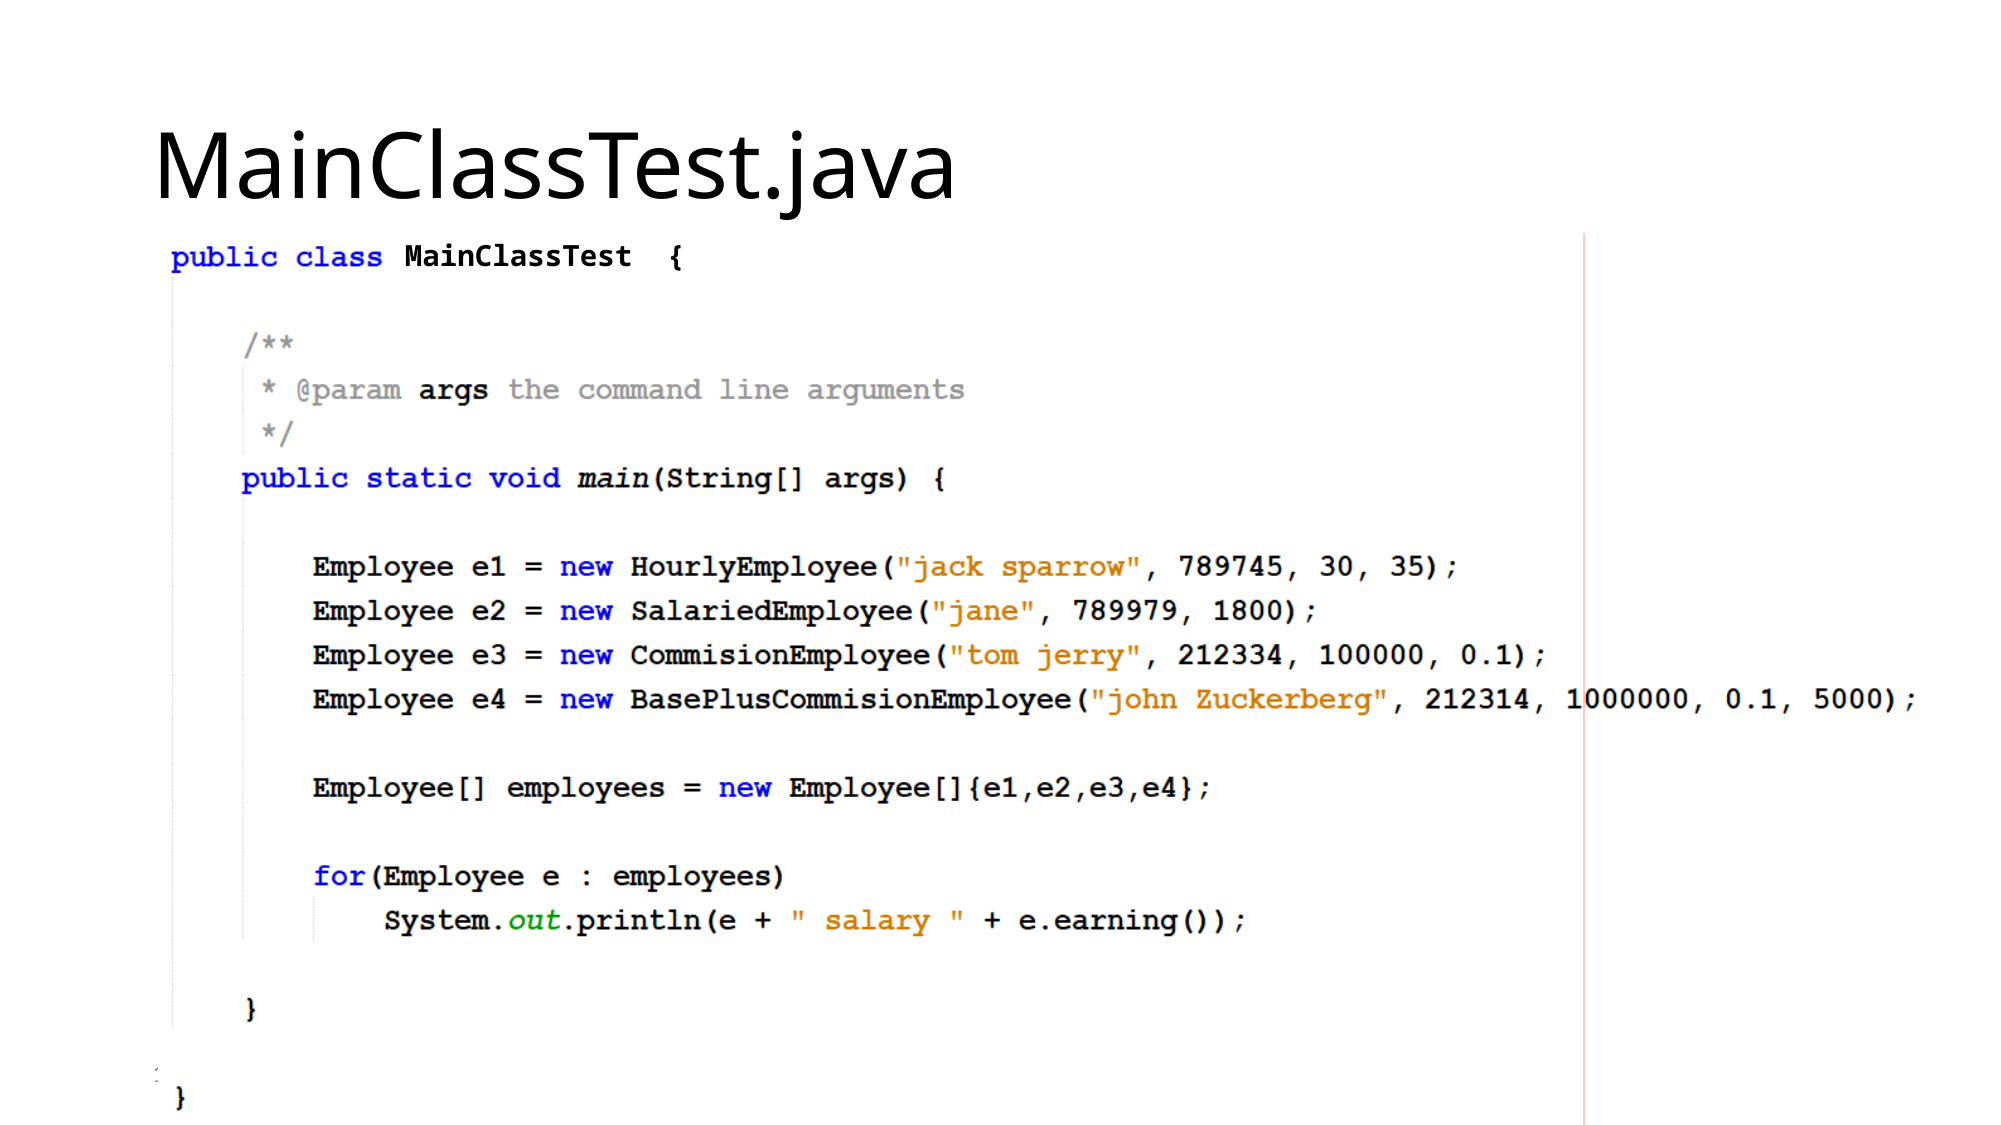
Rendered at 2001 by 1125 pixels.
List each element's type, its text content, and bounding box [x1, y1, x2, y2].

title MainClassTest.java [137, 59, 1863, 278]
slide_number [137, 1042, 158, 1103]
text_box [158, 229, 1944, 1125]
